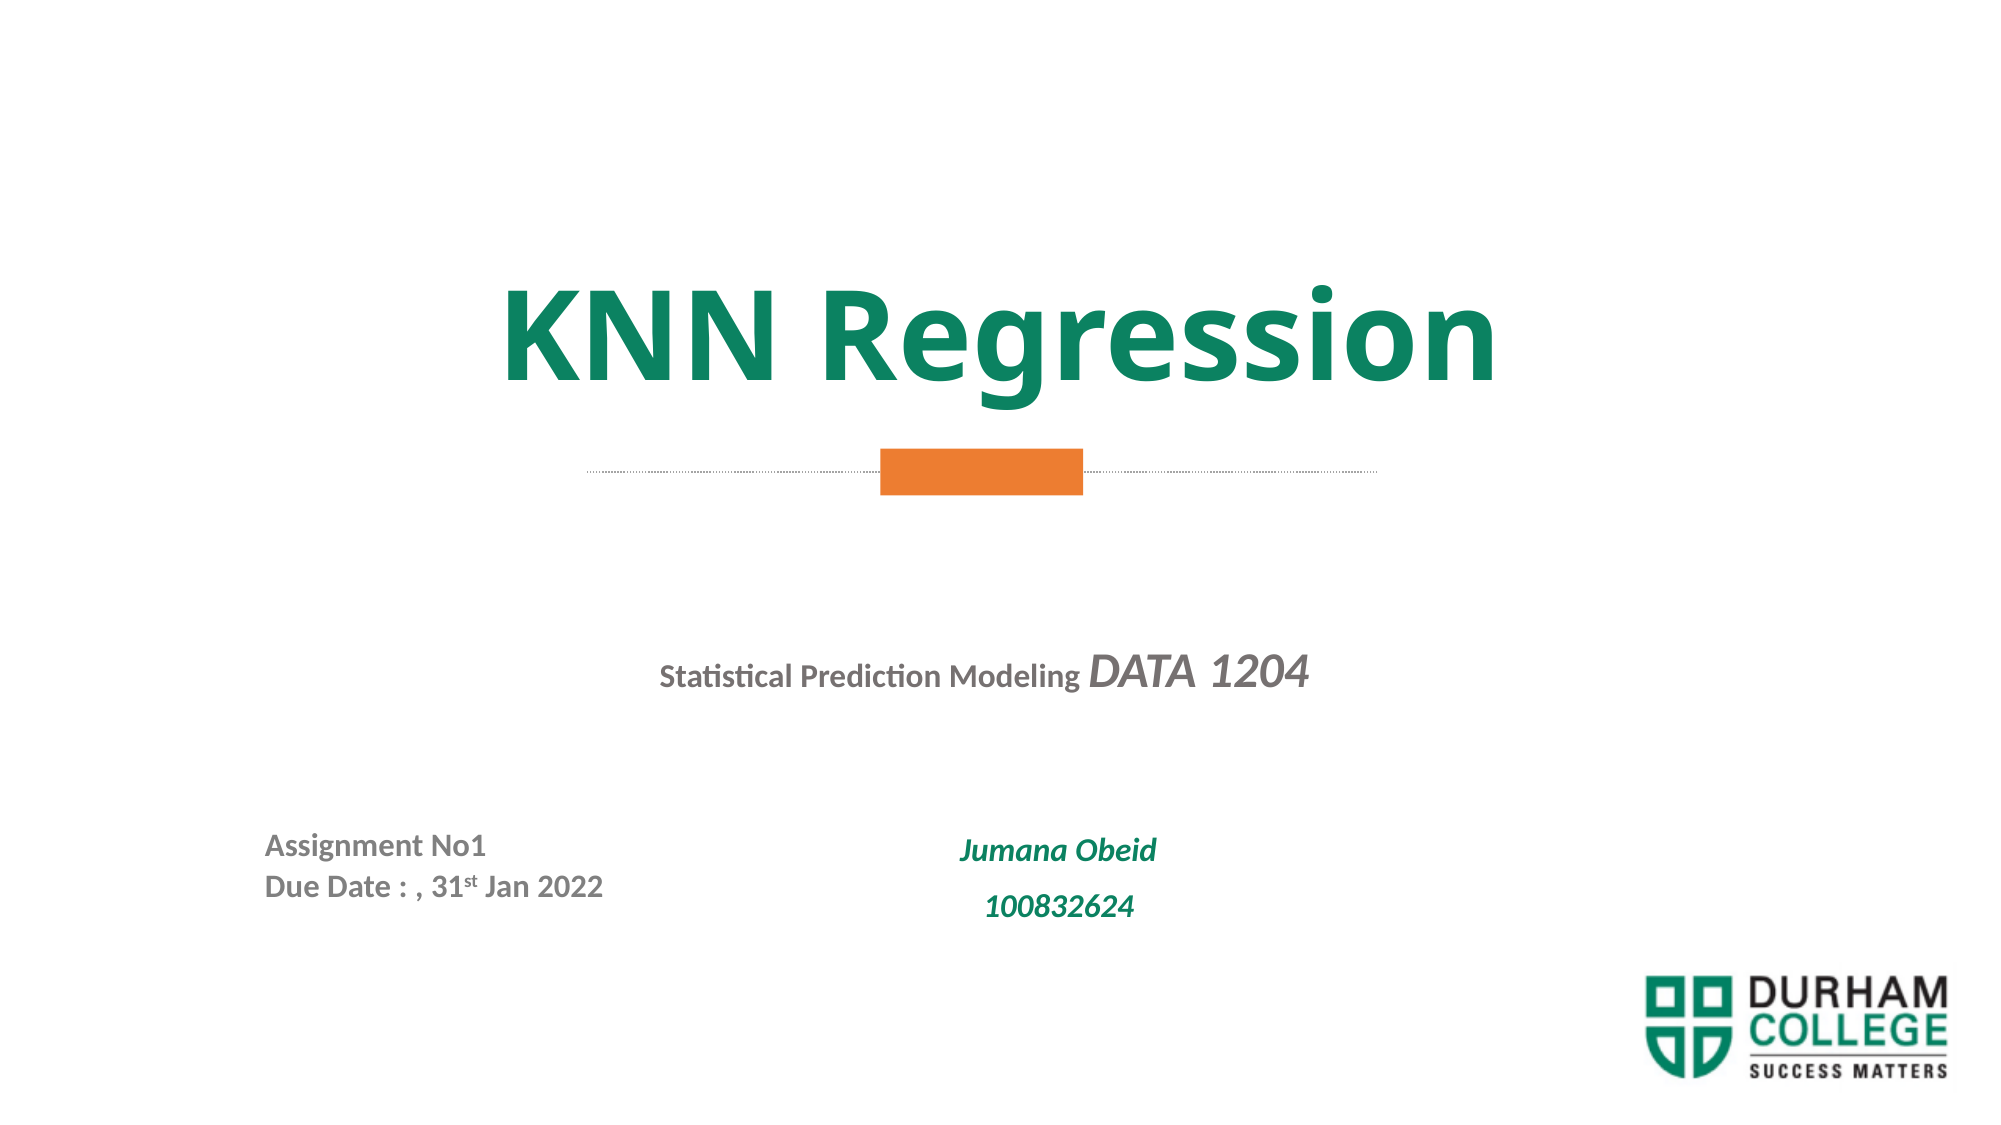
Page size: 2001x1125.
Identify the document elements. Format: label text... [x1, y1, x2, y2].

text_box KNN Regression [249, 172, 1750, 565]
text_box Statistical Prediction Modeling DATA 1204 Jumana Obeid 100832624 [644, 636, 1473, 952]
picture [1617, 954, 1978, 1102]
text_box [879, 473, 1084, 496]
text_box [879, 448, 1084, 471]
text_box Assignment No1 Due Date : , 31st Jan 2022 [249, 771, 644, 930]
